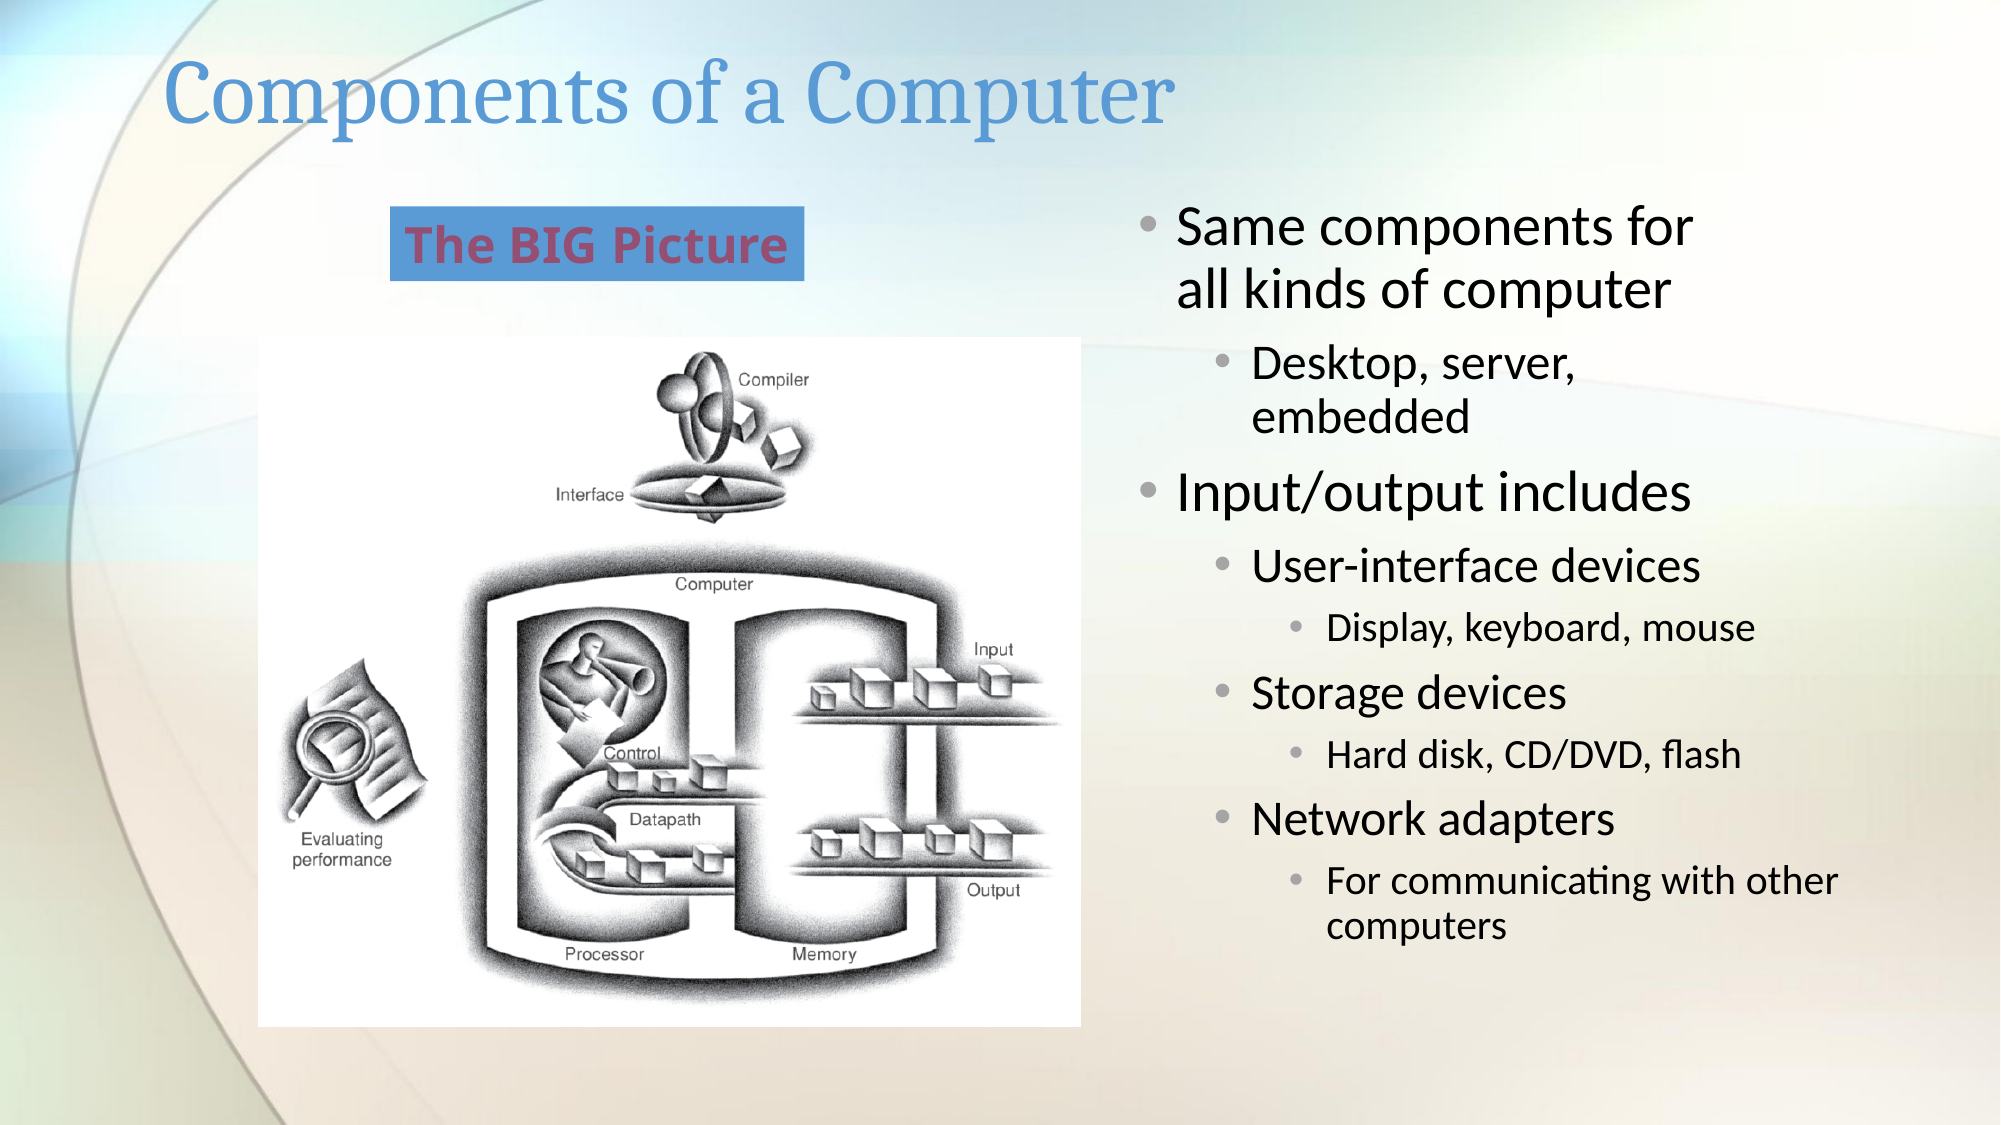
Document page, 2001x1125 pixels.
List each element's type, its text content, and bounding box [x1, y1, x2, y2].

list Same components for all kinds of computer Desktop, server, embedded Input/output includes User-interface devices Display, keyboard, mouse Storage devices Hard disk, CD/DVD, flash Network adapters For communicating with other computers [1123, 187, 1879, 1027]
title Components of a Computer [149, 23, 1957, 149]
picture [0, 0, 2001, 1125]
text_box The BIG Picture [390, 206, 805, 282]
